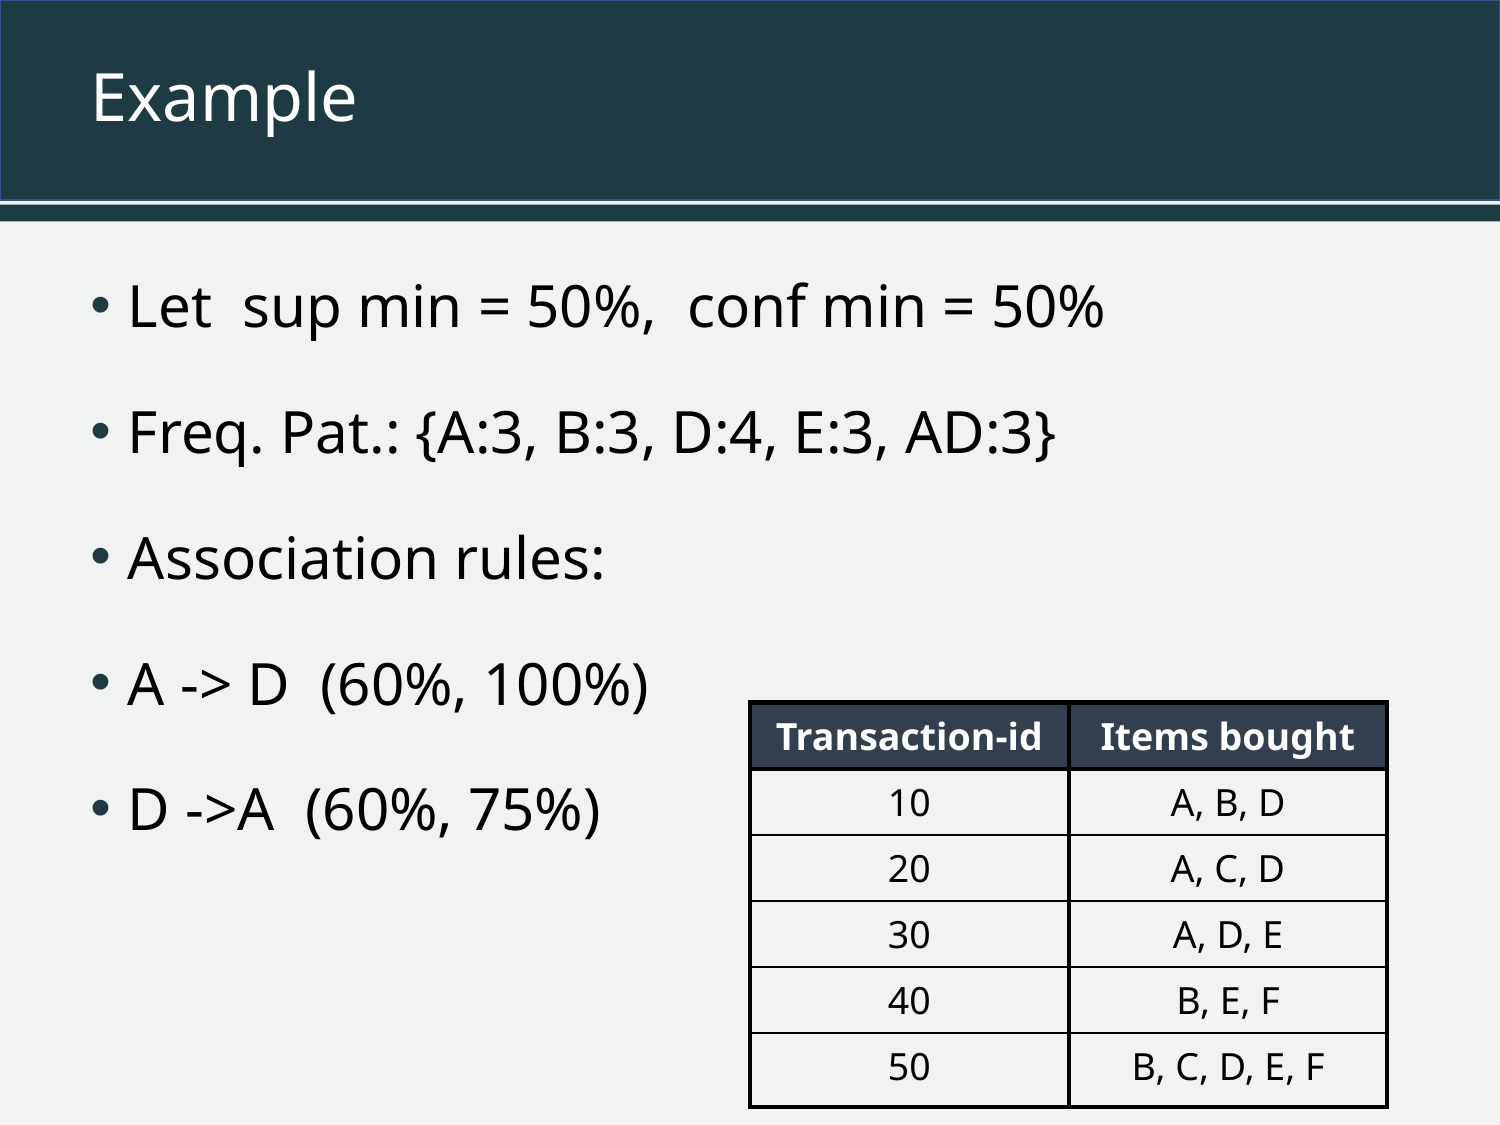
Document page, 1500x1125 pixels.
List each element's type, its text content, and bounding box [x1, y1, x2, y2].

table_cell B, C, D, E, F [1071, 1034, 1385, 1105]
table_cell A, B, D [1071, 771, 1385, 834]
table_cell B, E, F [1071, 968, 1385, 1032]
table_header Items bought [1071, 705, 1385, 767]
table_cell 40 [752, 968, 1067, 1032]
table_cell A, C, D [1071, 836, 1385, 900]
table_cell 10 [752, 771, 1067, 834]
table_cell 30 [752, 902, 1067, 966]
table_header Transaction-id [752, 705, 1067, 767]
title Example [75, 0, 1500, 200]
list Let sup min = 50%, conf min = 50% Freq. Pat.: {A:3, B:3, D:4, E:3, AD:3} Association rules: A -> D (60%, 100%) D ->A (60%, 75%) [75, 226, 1471, 1077]
table_cell A, D, E [1071, 902, 1385, 966]
table_cell 50 [752, 1034, 1067, 1105]
table_cell 20 [752, 836, 1067, 900]
